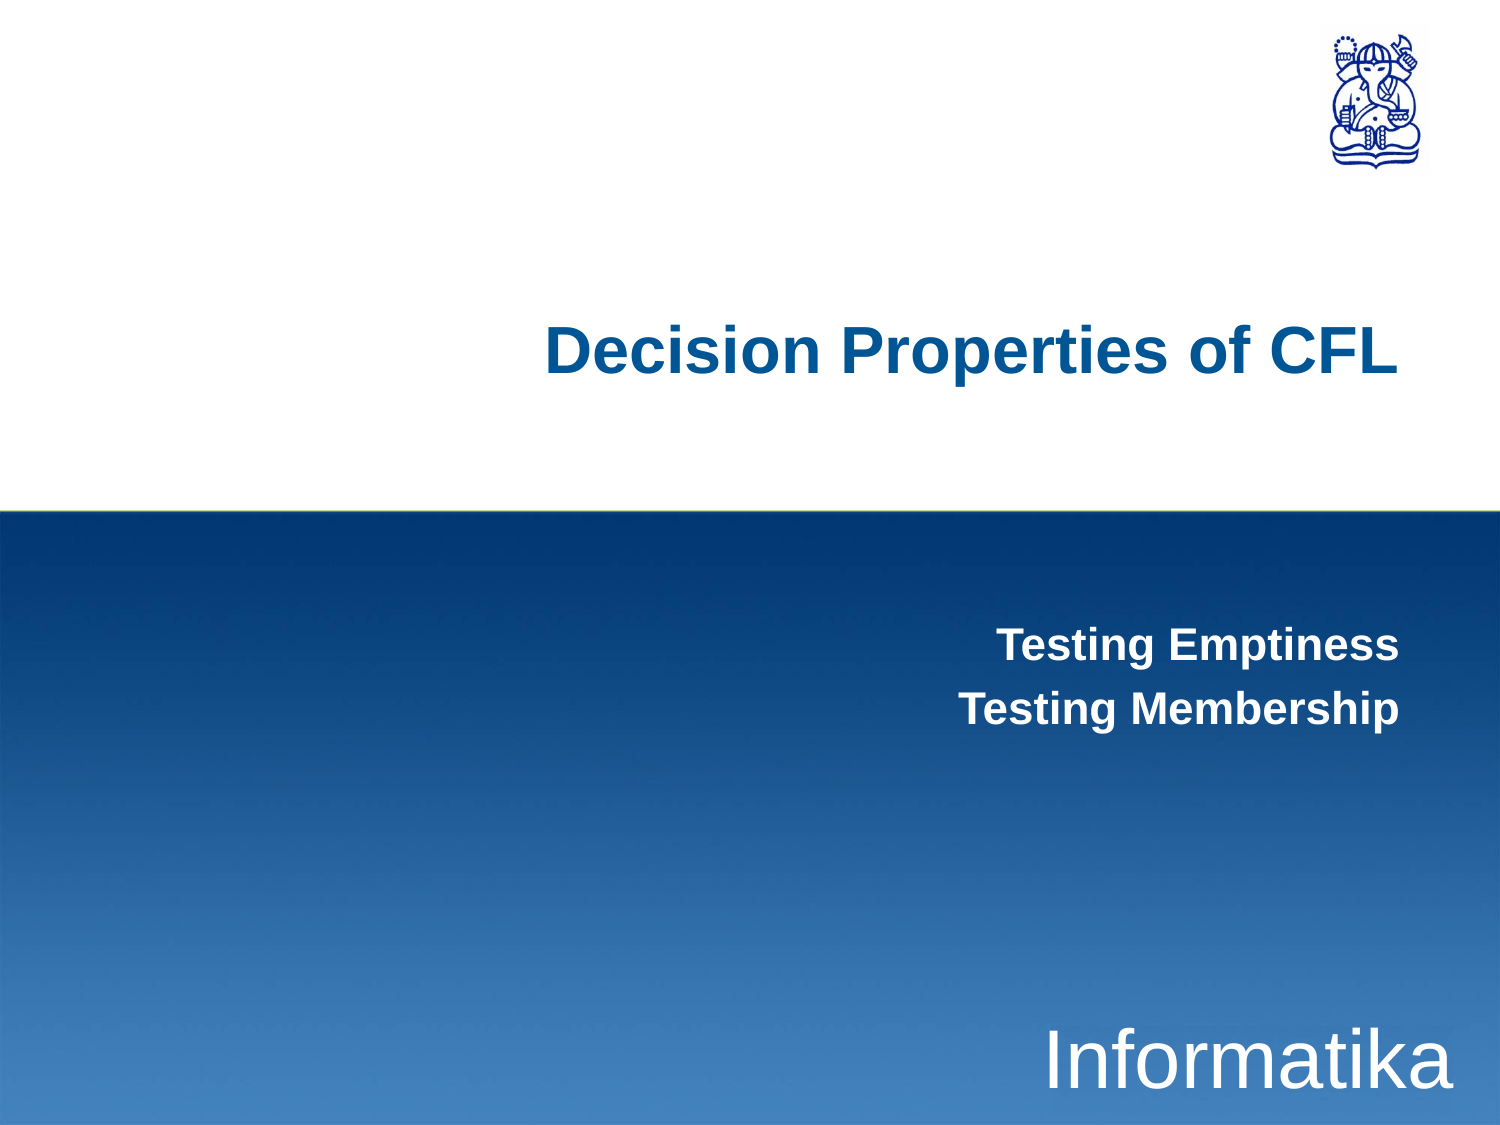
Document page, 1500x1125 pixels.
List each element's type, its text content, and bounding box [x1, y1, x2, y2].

picture [0, 512, 1500, 1125]
subtitle Testing Emptiness Testing Membership [561, 607, 1416, 895]
picture [1320, 24, 1430, 175]
title Decision Properties of CFL [183, 230, 1416, 472]
